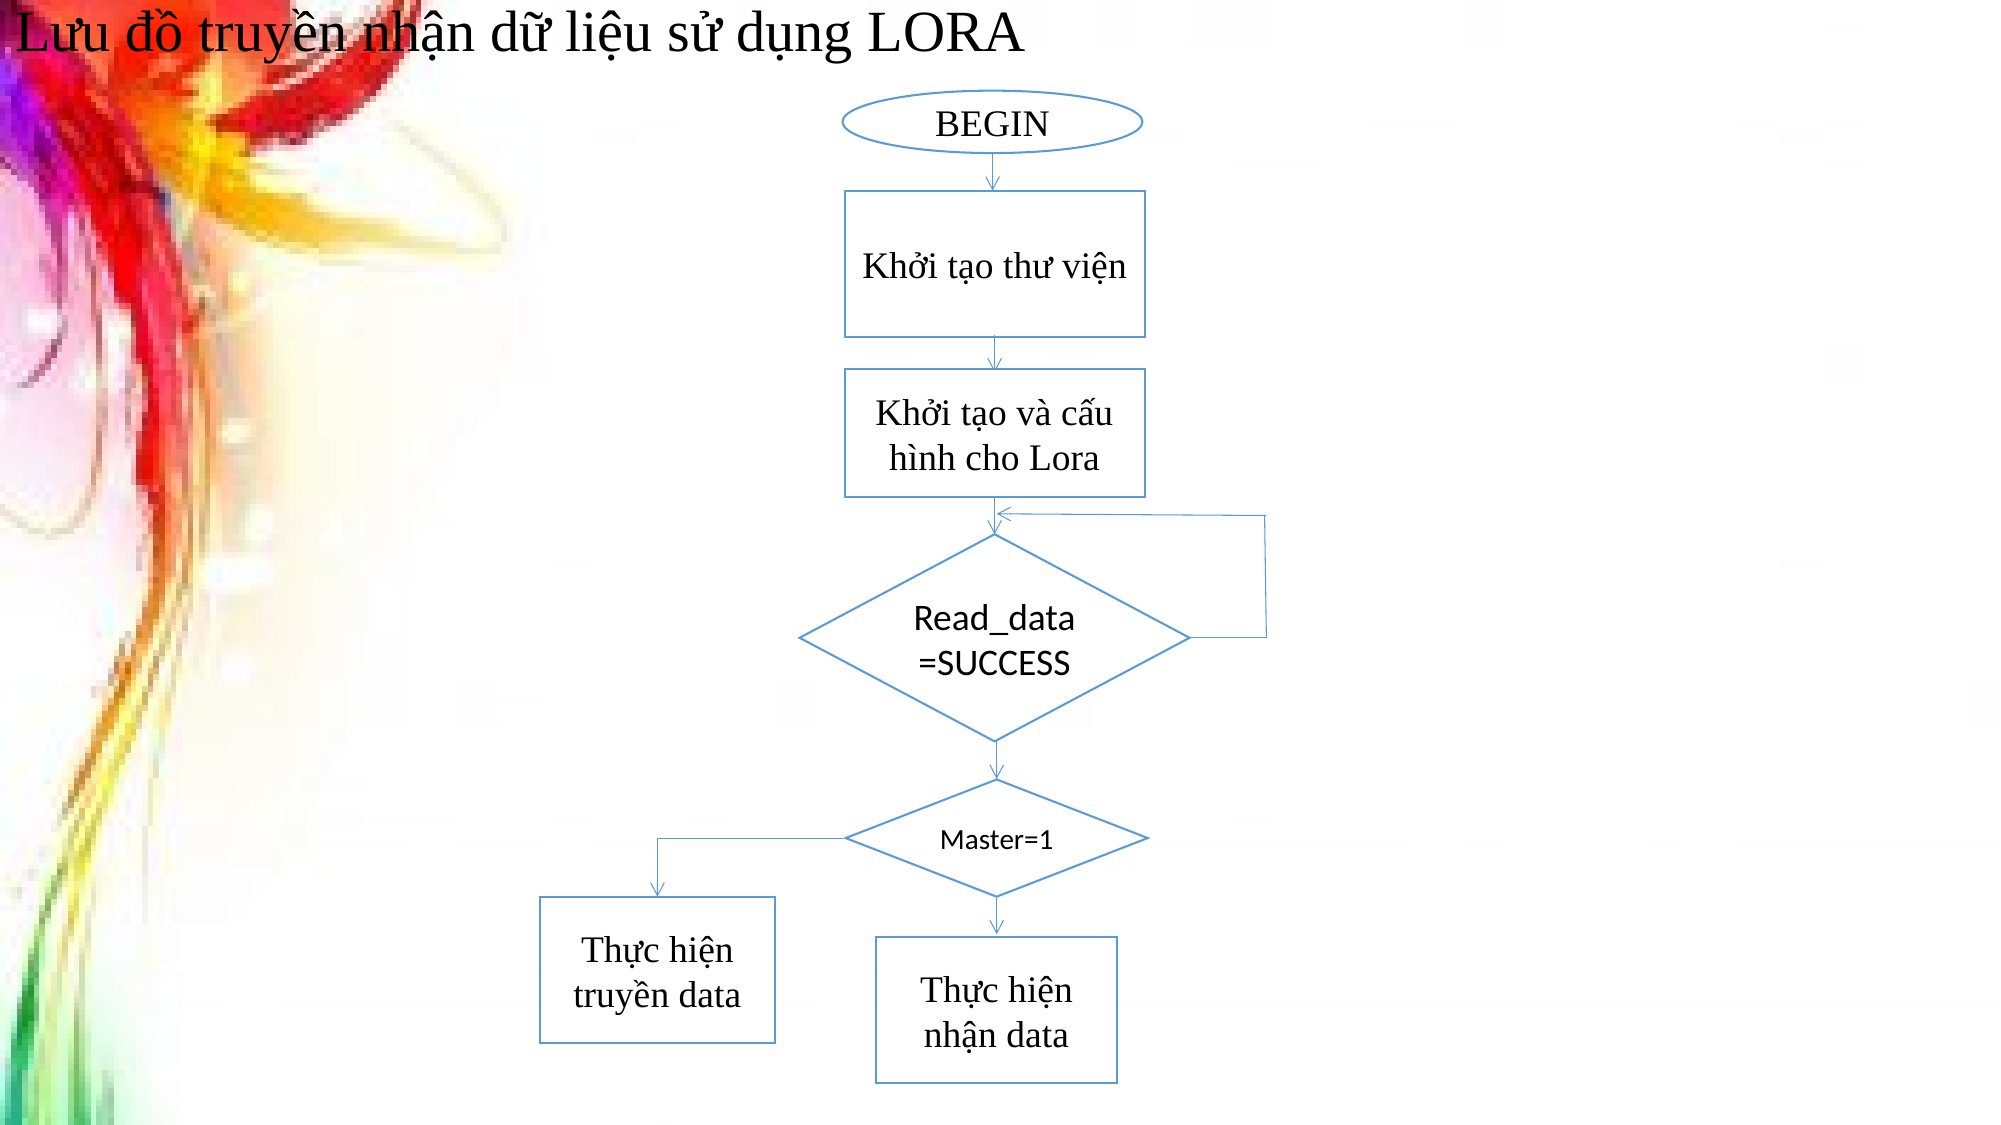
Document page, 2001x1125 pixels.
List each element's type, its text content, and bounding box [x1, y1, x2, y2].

text_box Read_data=SUCCESS [797, 533, 1192, 743]
text_box Khởi tạo thư viện [844, 190, 1146, 338]
text_box Thực hiện truyền data [539, 896, 776, 1044]
text_box Thực hiện nhận data [875, 936, 1118, 1084]
picture [0, 0, 2001, 1125]
title Lưu đồ truyền nhận dữ liệu sử dụng LORA [0, 0, 1190, 66]
text_box BEGIN [841, 89, 1144, 155]
text_box Khởi tạo và cấu hình cho Lora [844, 368, 1146, 498]
text_box Master=1 [842, 778, 1151, 898]
